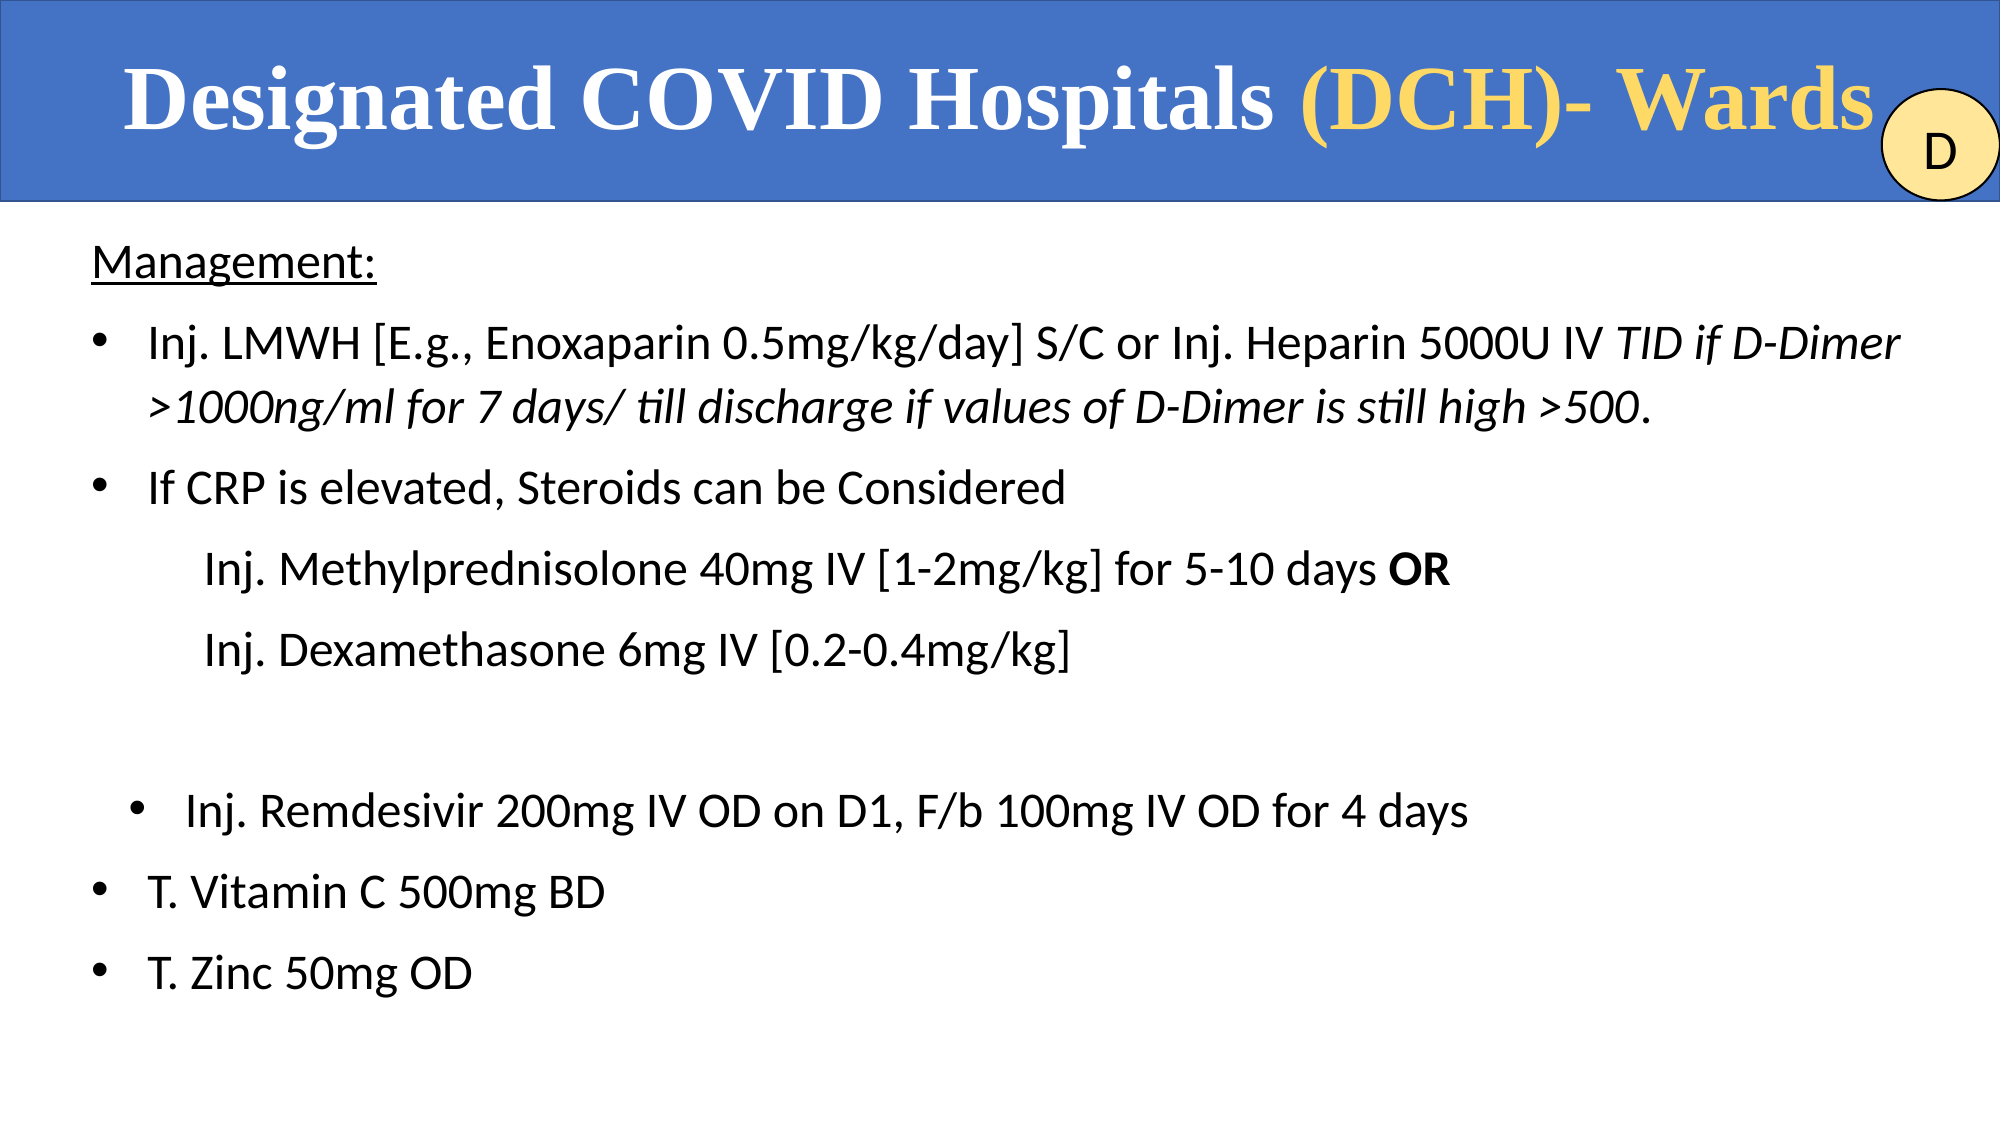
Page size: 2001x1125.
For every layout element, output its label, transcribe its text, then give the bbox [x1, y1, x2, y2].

text_box Management: Inj. LMWH [E.g., Enoxaparin 0.5mg/kg/day] S/C or Inj. Heparin 5000U IV TID if D-Dimer >1000ng/ml for 7 days/ till discharge if values of D-Dimer is still high >500. If CRP is elevated, Steroids can be Considered Inj. Methylprednisolone 40mg IV [1-2mg/kg] for 5-10 days OR Inj. Dexamethasone 6mg IV [0.2-0.4mg/kg] Inj. Remdesivir 200mg IV OD on D1, F/b 100mg IV OD for 4 days T. Vitamin C 500mg BD T. Zinc 50mg OD [76, 216, 1930, 1007]
text_box Designated COVID Hospitals (DCH)- Wards [0, 0, 2000, 202]
text_box D [1880, 88, 2000, 202]
